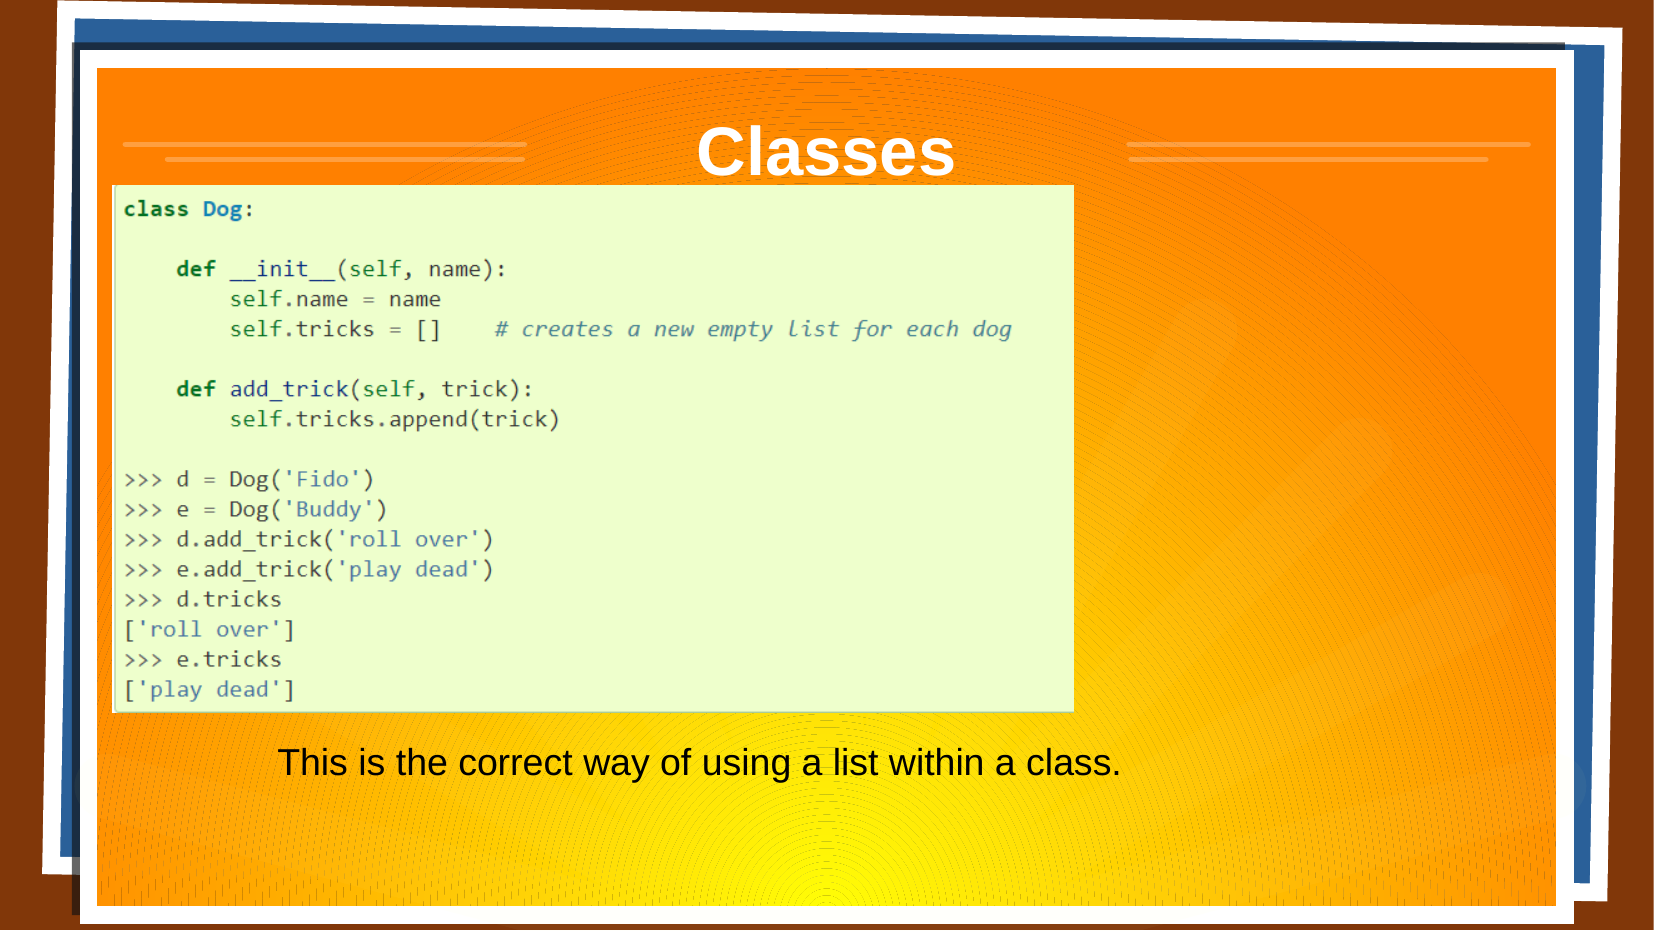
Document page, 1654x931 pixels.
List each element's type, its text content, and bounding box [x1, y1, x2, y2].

picture [112, 184, 1074, 713]
text_box [147, 236, 1506, 827]
text_box This is the correct way of using a list within a class. [262, 730, 1138, 788]
text_box Classes [531, 73, 1122, 222]
